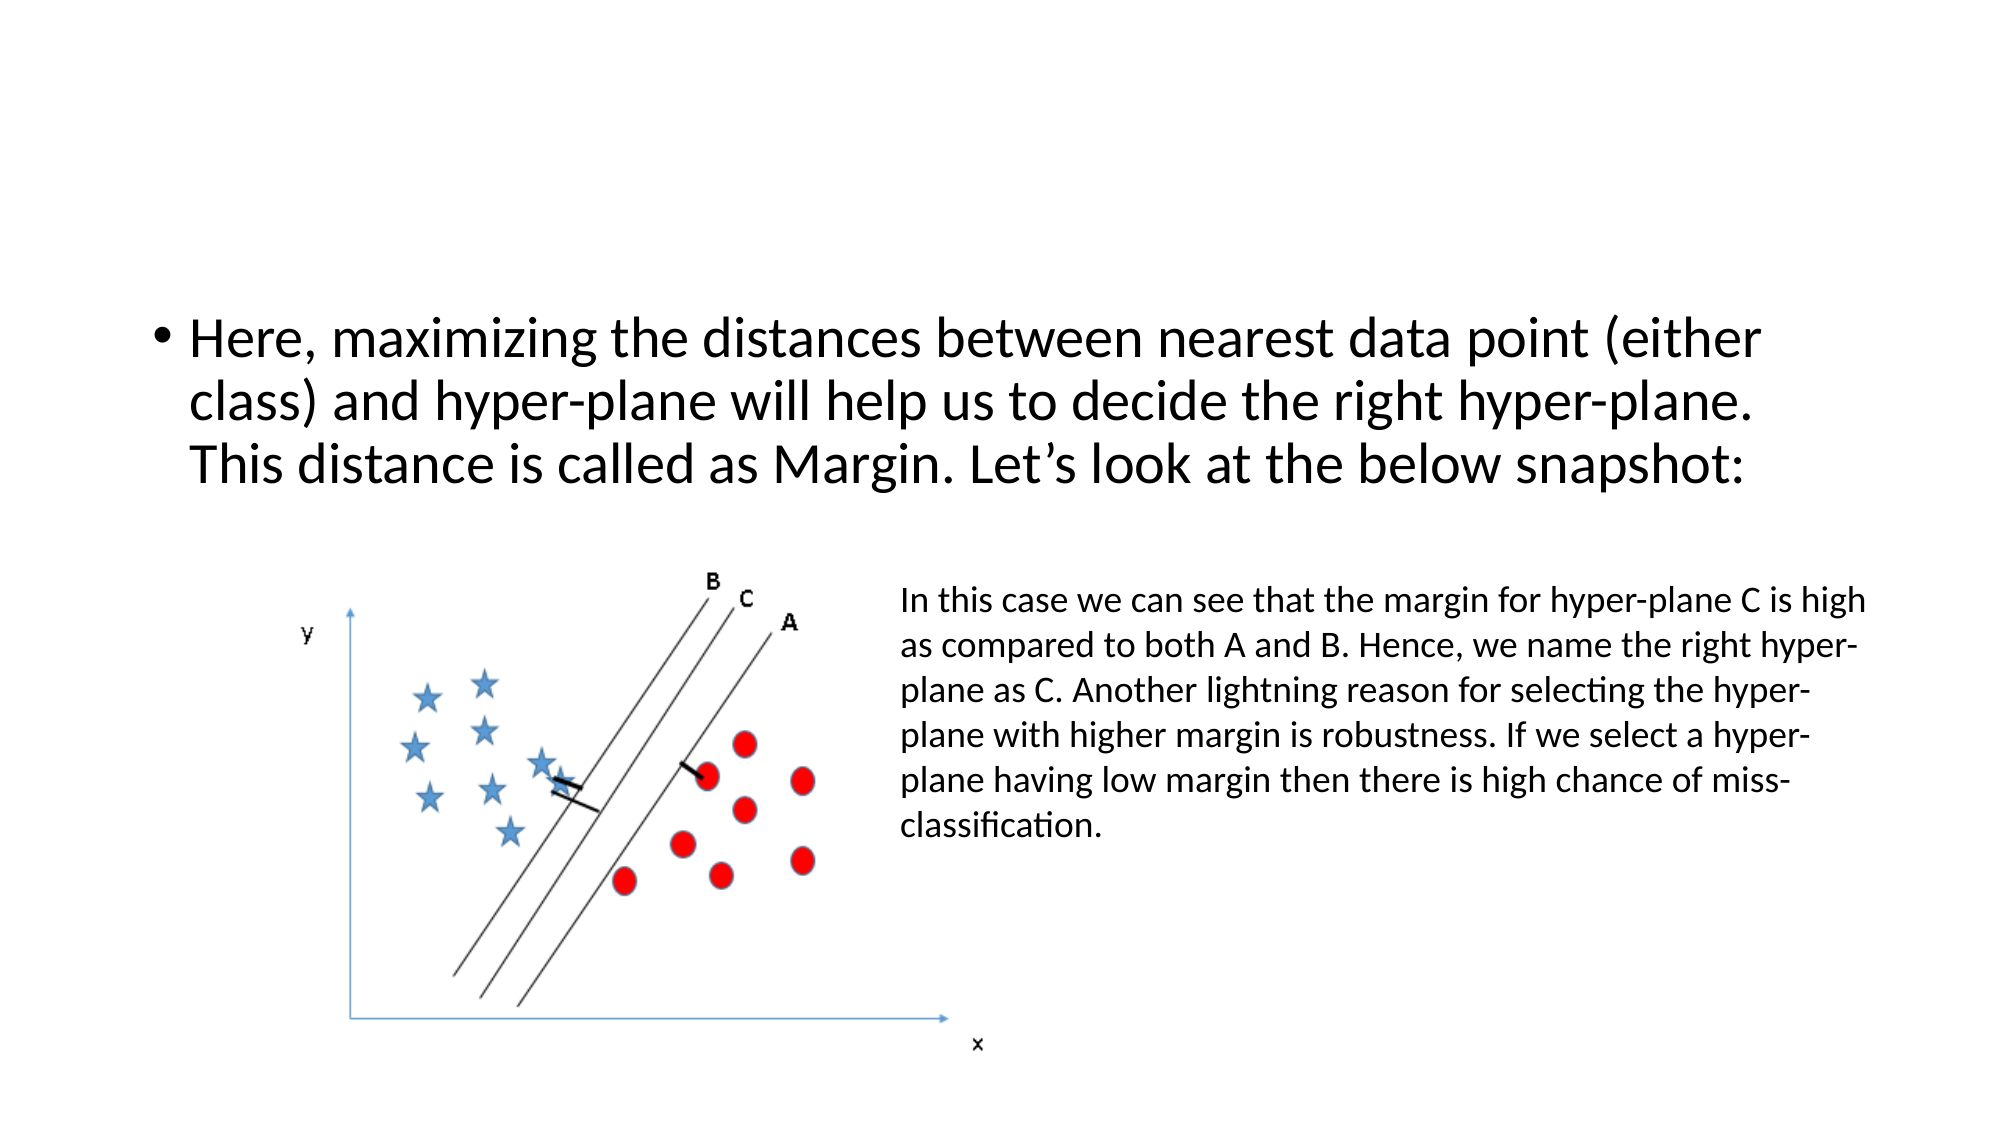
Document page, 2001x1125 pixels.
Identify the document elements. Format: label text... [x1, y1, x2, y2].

picture [245, 515, 1000, 1066]
text_box In this case we can see that the margin for hyper-plane C is high as compared to both A and B. Hence, we name the right hyper-plane as C. Another lightning reason for selecting the hyper-plane with higher margin is robustness. If we select a hyper-plane having low margin then there is high chance of miss-classification. [1000, 568, 1886, 853]
list Here, maximizing the distances between nearest data point (either class) and hyper-plane will help us to decide the right hyper-plane. This distance is called as Margin. Let’s look at the below snapshot: [137, 299, 1863, 1014]
